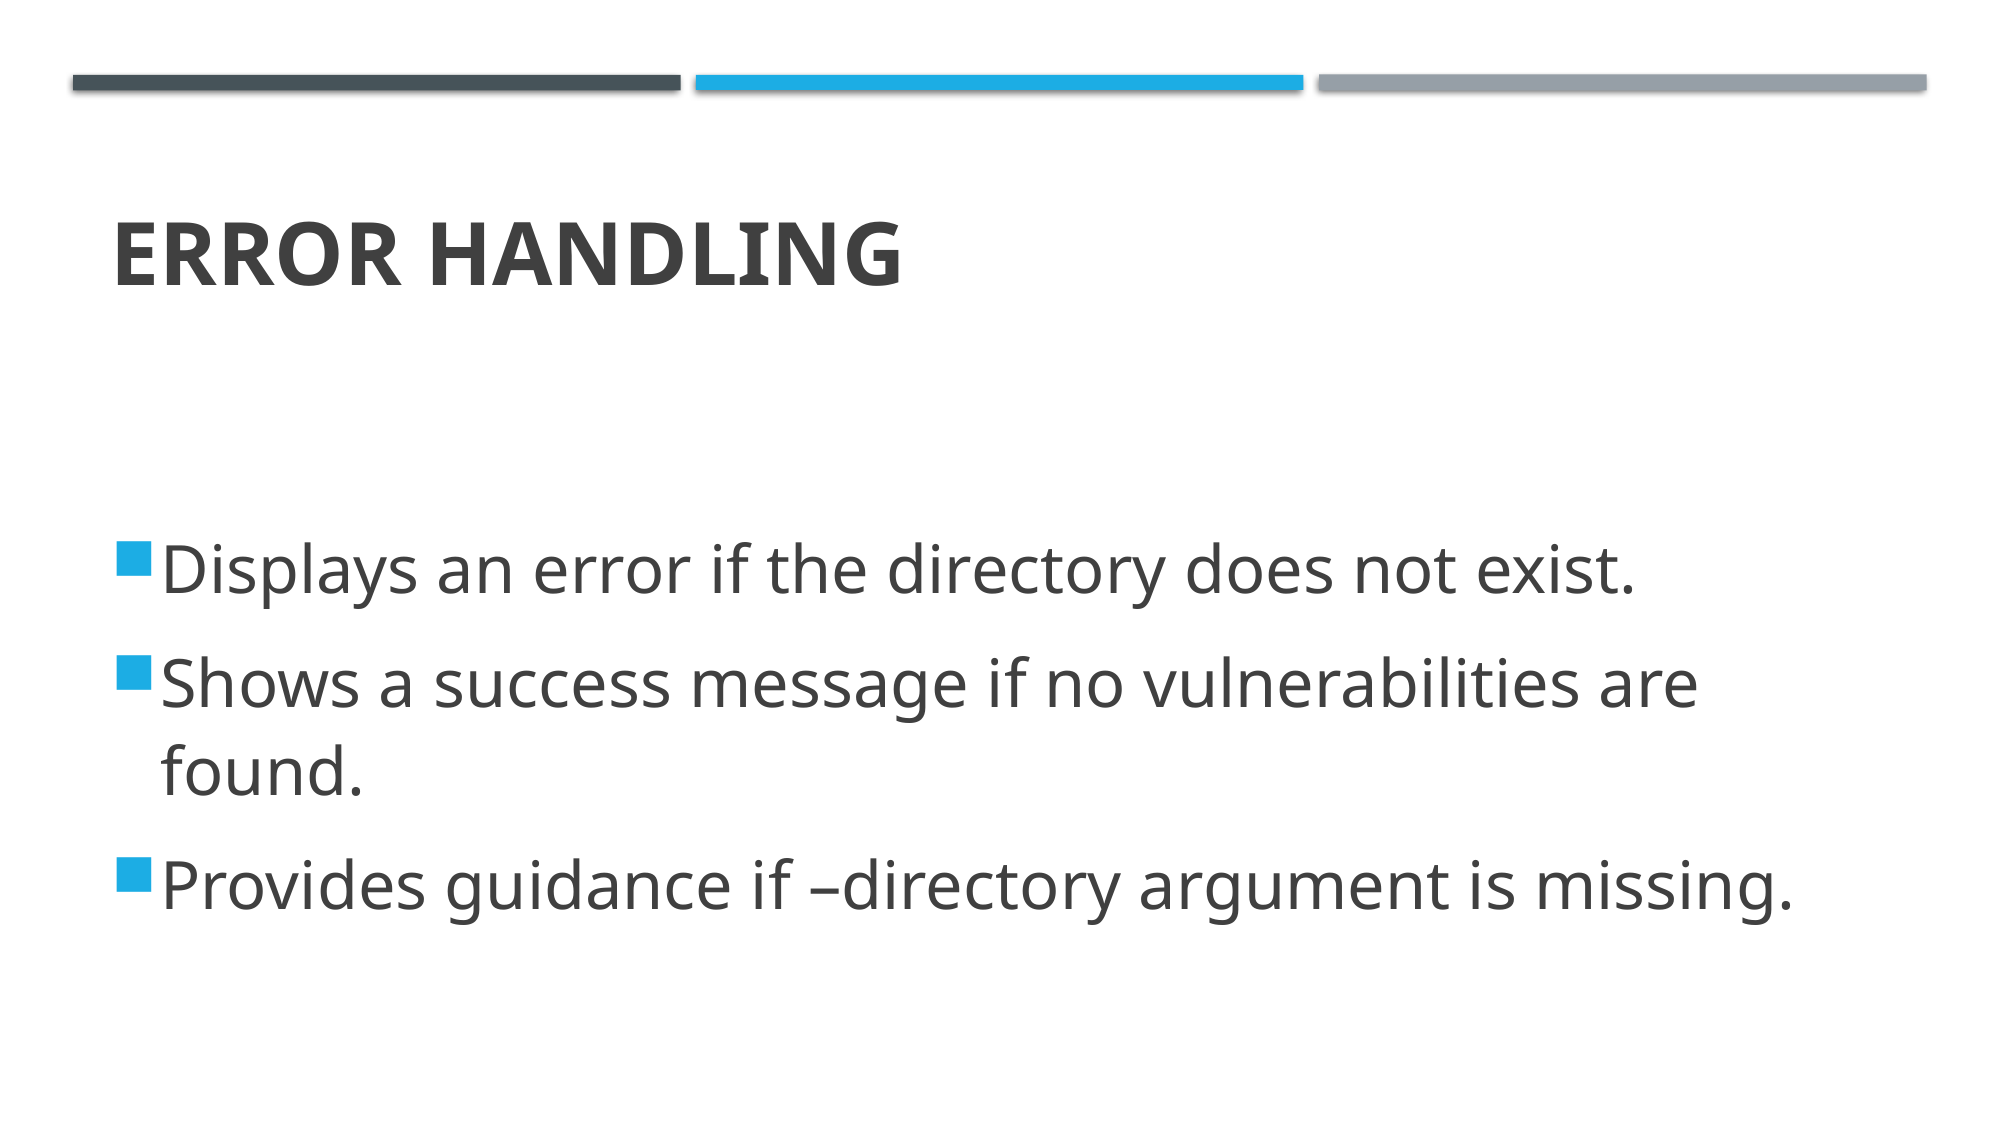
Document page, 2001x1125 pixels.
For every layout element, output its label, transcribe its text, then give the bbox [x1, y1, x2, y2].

list Displays an error if the directory does not exist. Shows a success message if no vulnerabilities are found. Provides guidance if –directory argument is missing. [95, 352, 1905, 1090]
title Error Handling [95, 115, 1905, 311]
